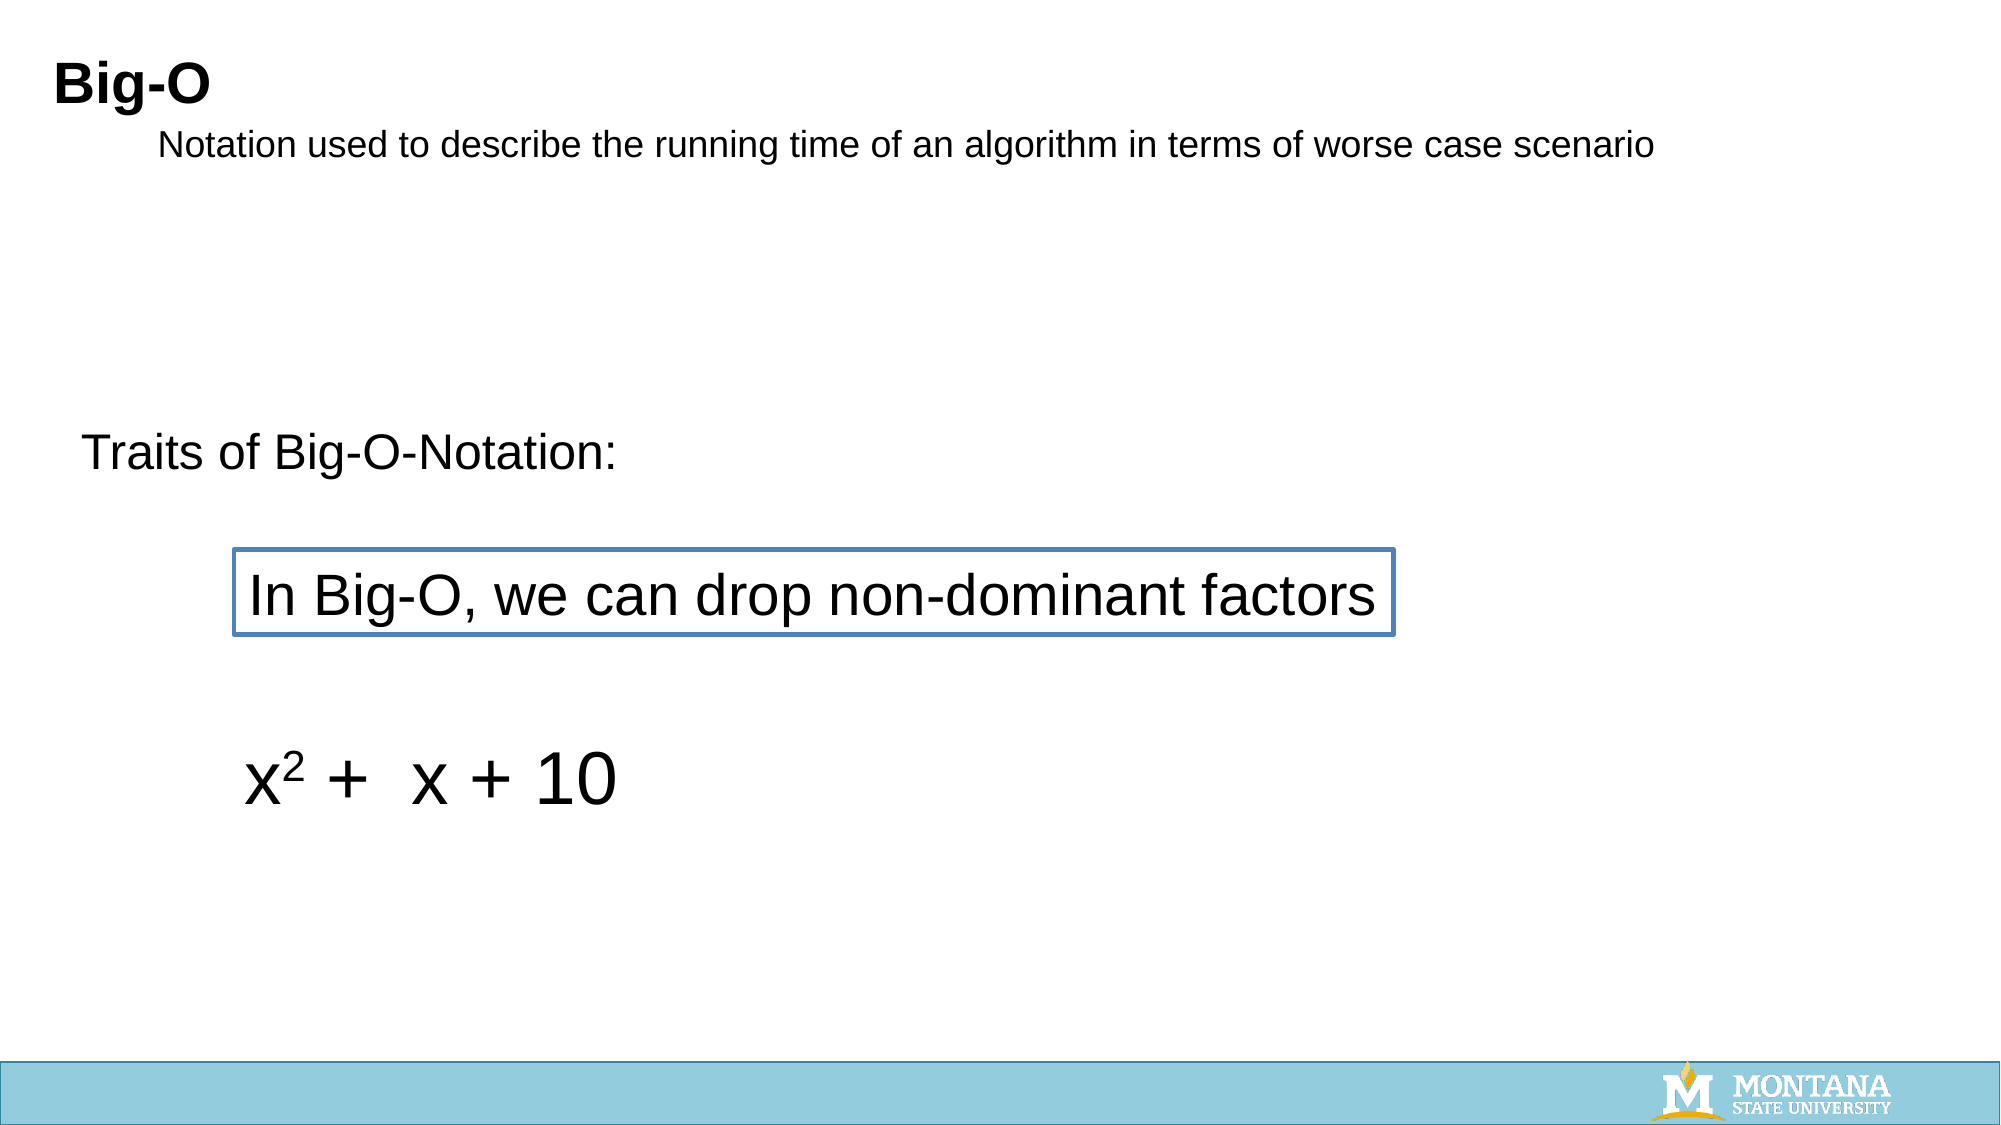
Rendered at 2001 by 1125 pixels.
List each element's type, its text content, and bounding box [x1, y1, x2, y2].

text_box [0, 1060, 1647, 1125]
text_box x2 + x + 10 [229, 721, 634, 827]
text_box Notation used to describe the running time of an algorithm in terms of worse case scenario [142, 112, 1671, 173]
picture [1649, 1060, 1892, 1122]
text_box In Big-O, we can drop non-dominant factors [234, 549, 1394, 635]
text_box Big-O [38, 37, 227, 123]
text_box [1892, 1060, 2000, 1125]
text_box Traits of Big-O-Notation: [66, 412, 634, 488]
